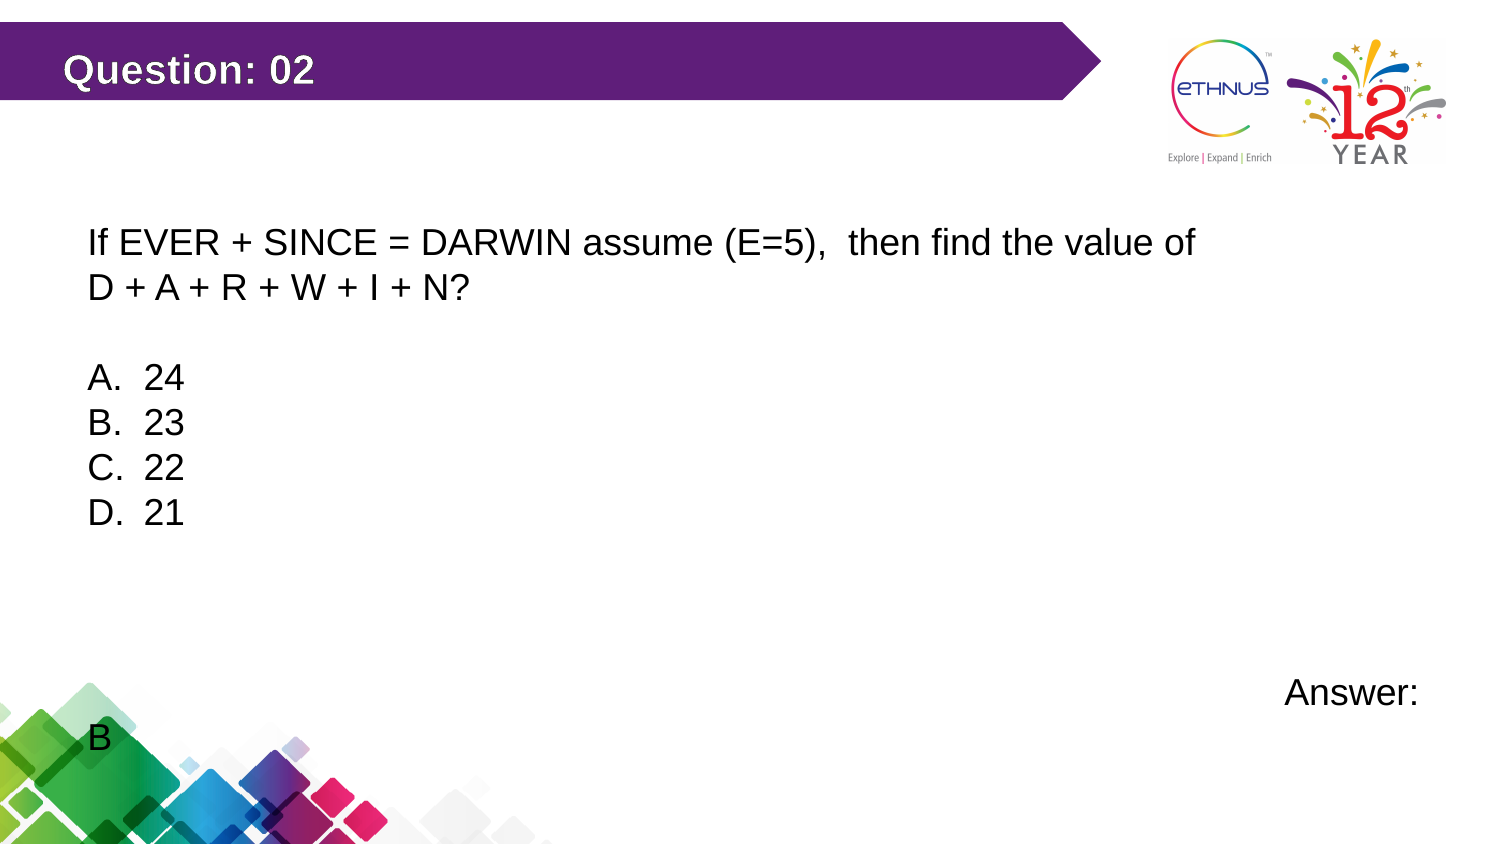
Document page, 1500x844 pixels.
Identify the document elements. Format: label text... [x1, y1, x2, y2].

text_box [0, 22, 1102, 101]
picture [1167, 38, 1447, 165]
text_box If EVER + SINCE = DARWIN assume (E=5), then find the value of D + A + R + W + I + N? 24 23 22 21 Answer: B [72, 210, 1463, 844]
picture [0, 667, 802, 844]
text_box Question: 02 [0, 34, 513, 100]
